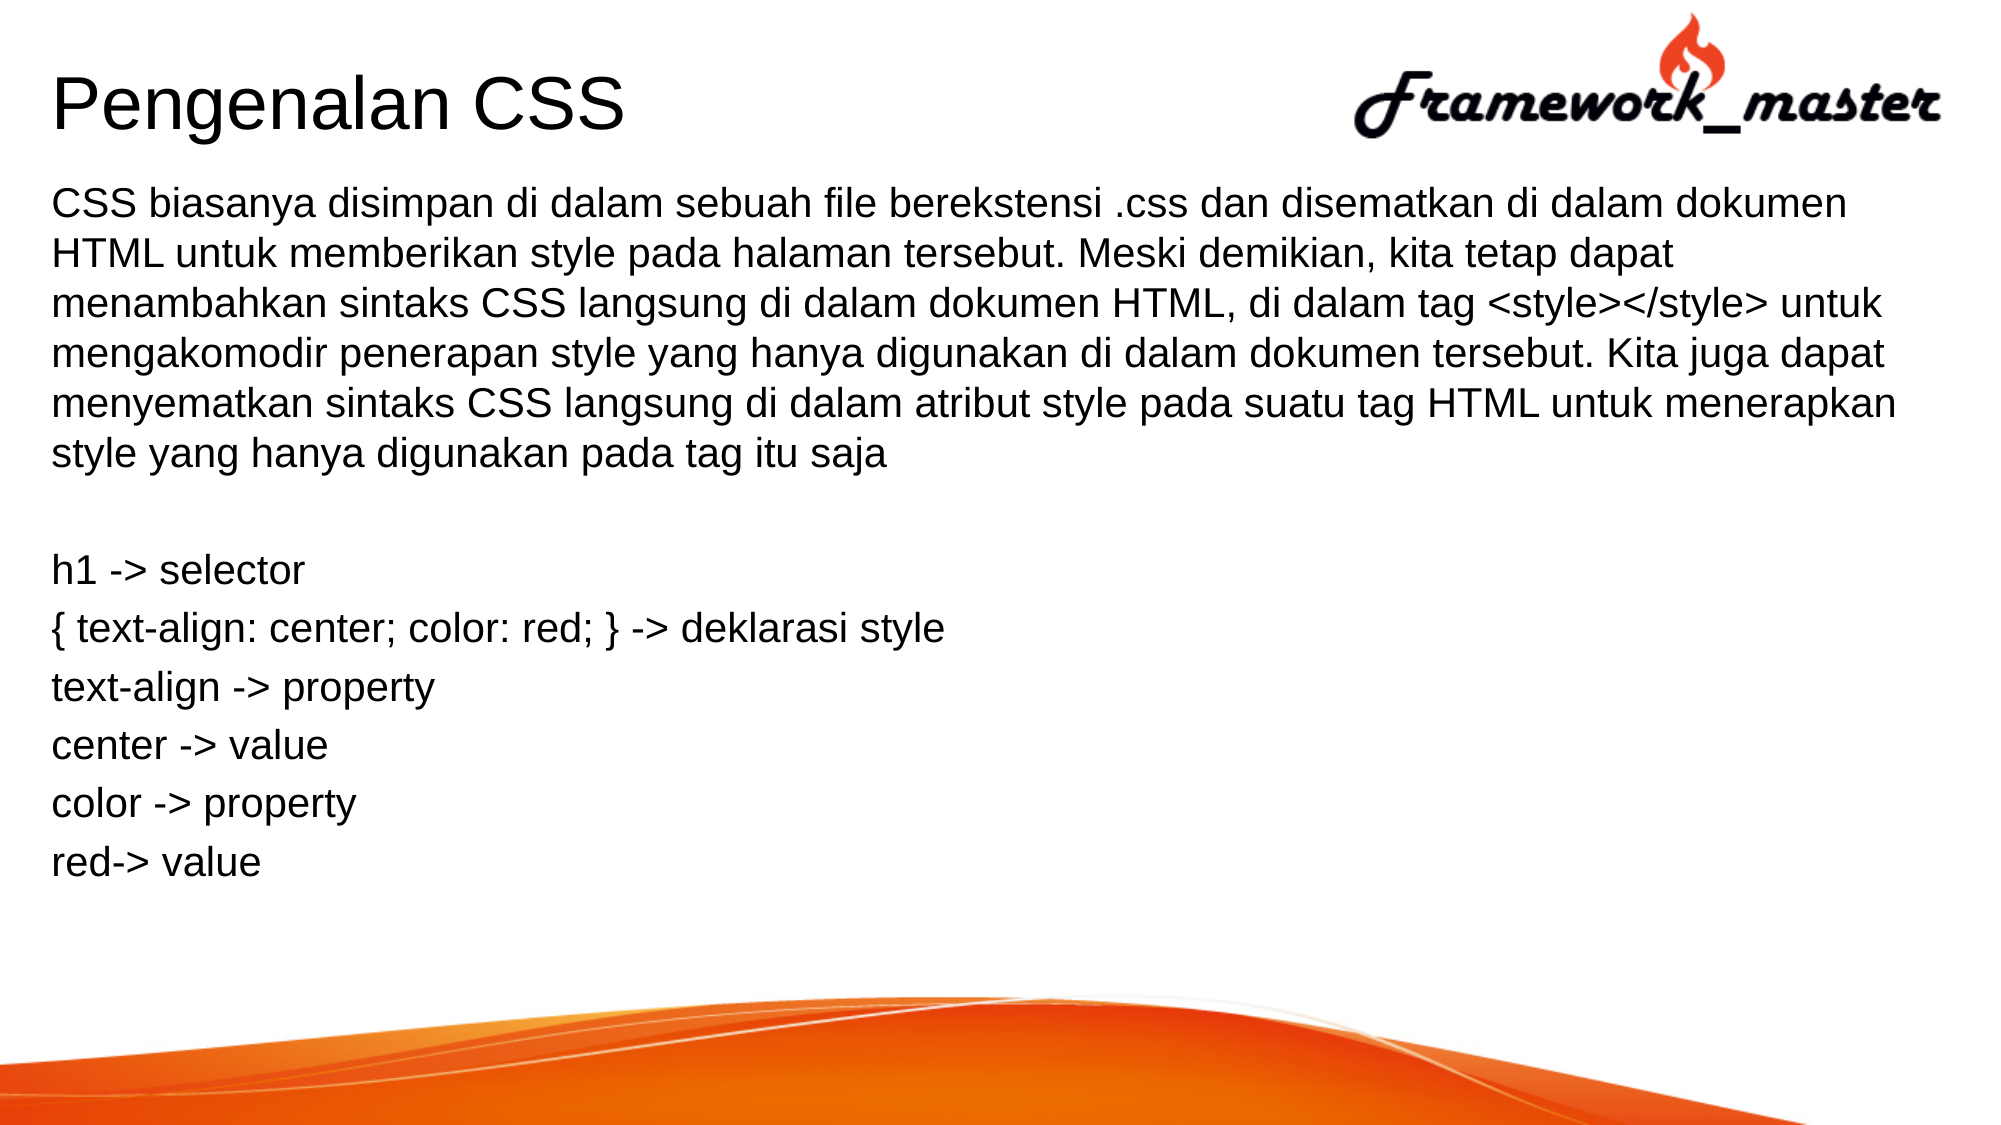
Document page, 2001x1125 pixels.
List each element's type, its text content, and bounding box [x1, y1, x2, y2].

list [1350, 10, 1949, 148]
title Pengenalan CSS [36, 51, 1166, 149]
text_box CSS biasanya disimpan di dalam sebuah file berekstensi .css dan disematkan di dalam dokumen HTML untuk memberikan style pada halaman tersebut. Meski demikian, kita tetap dapat menambahkan sintaks CSS langsung di dalam dokumen HTML, di dalam tag <style></style> untuk mengakomodir penerapan style yang hanya digunakan di dalam dokumen tersebut. Kita juga dapat menyematkan sintaks CSS langsung di dalam atribut style pada suatu tag HTML untuk menerapkan style yang hanya digunakan pada tag itu saja h1 -> selector { text-align: center; color: red; } -> deklarasi style text-align -> property center -> value color -> property red-> value [36, 168, 1964, 1031]
picture [0, 0, 2000, 1125]
